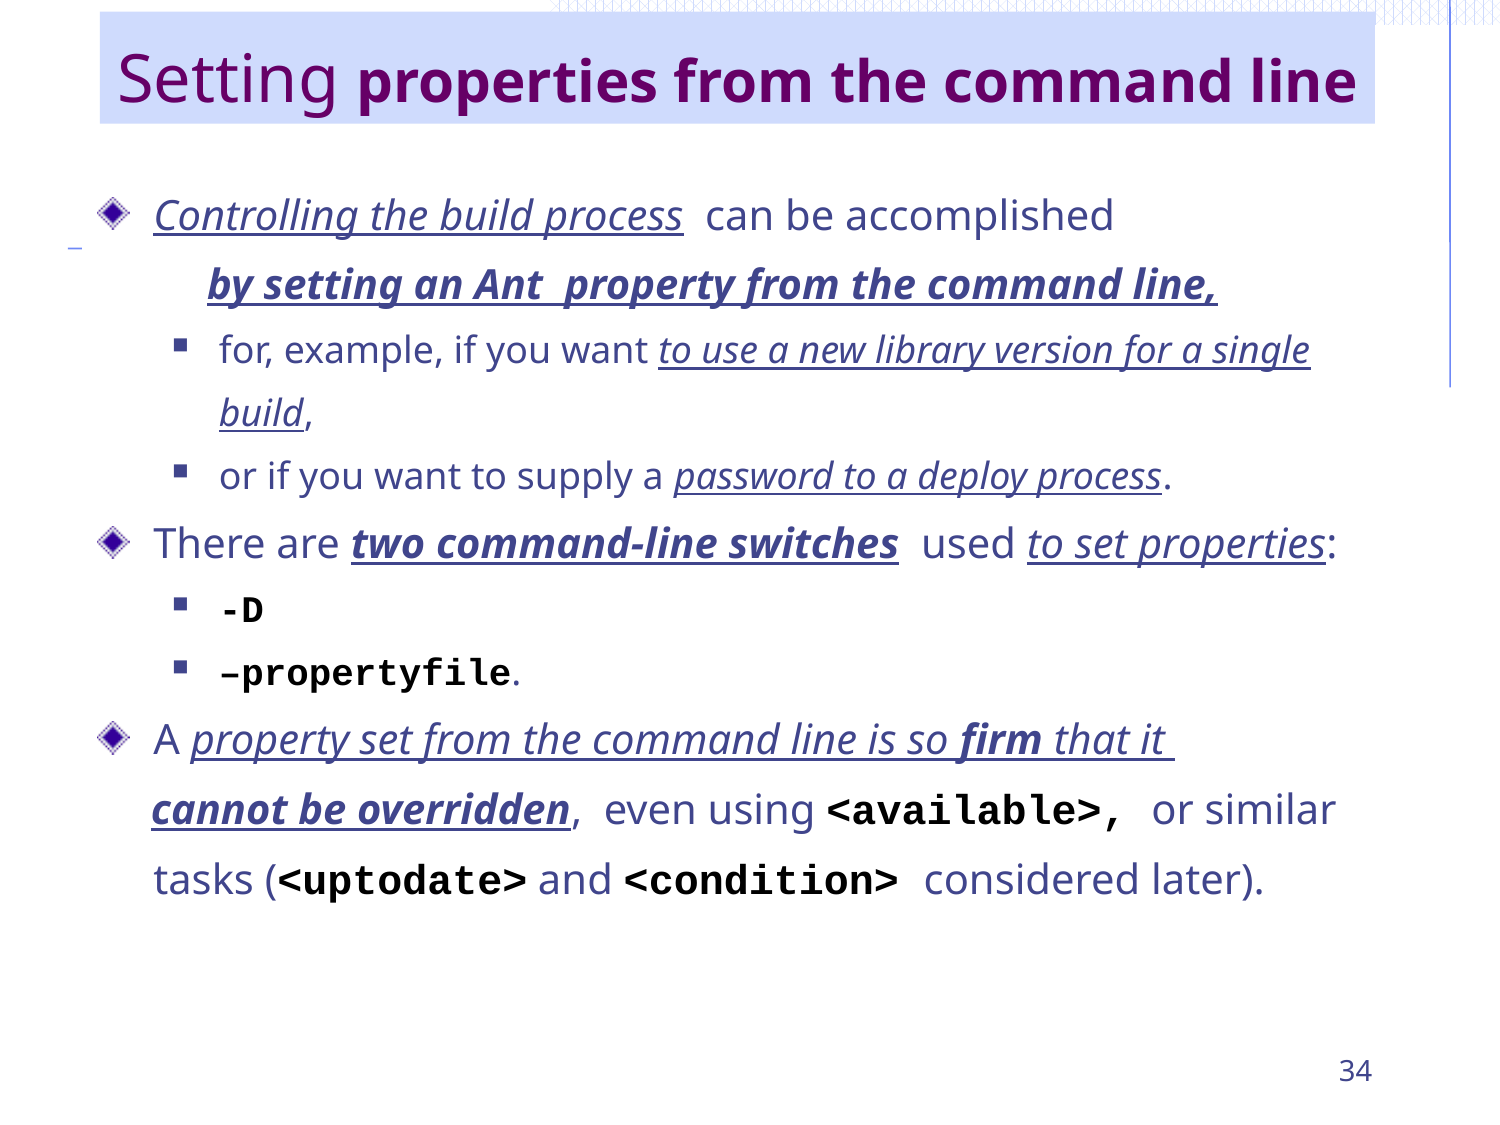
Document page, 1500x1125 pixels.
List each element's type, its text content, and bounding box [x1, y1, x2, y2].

title Setting properties from the command line [99, 11, 1376, 124]
picture [97, 526, 130, 559]
picture [97, 197, 130, 230]
picture [97, 721, 130, 755]
slide_number 34 [1074, 1059, 1388, 1101]
list Controlling the build process can be accomplished by setting an Ant property from the command line, for, example, if you want to use a new library version for a single build, or if you want to supply a password to a deploy process. There are two command-line switches used to set properties: -D –propertyfile. A property set from the command line is so firm that it cannot be overridden, even using <available>, or similar tasks (<uptodate> and <condition> considered later). [81, 160, 1410, 1059]
